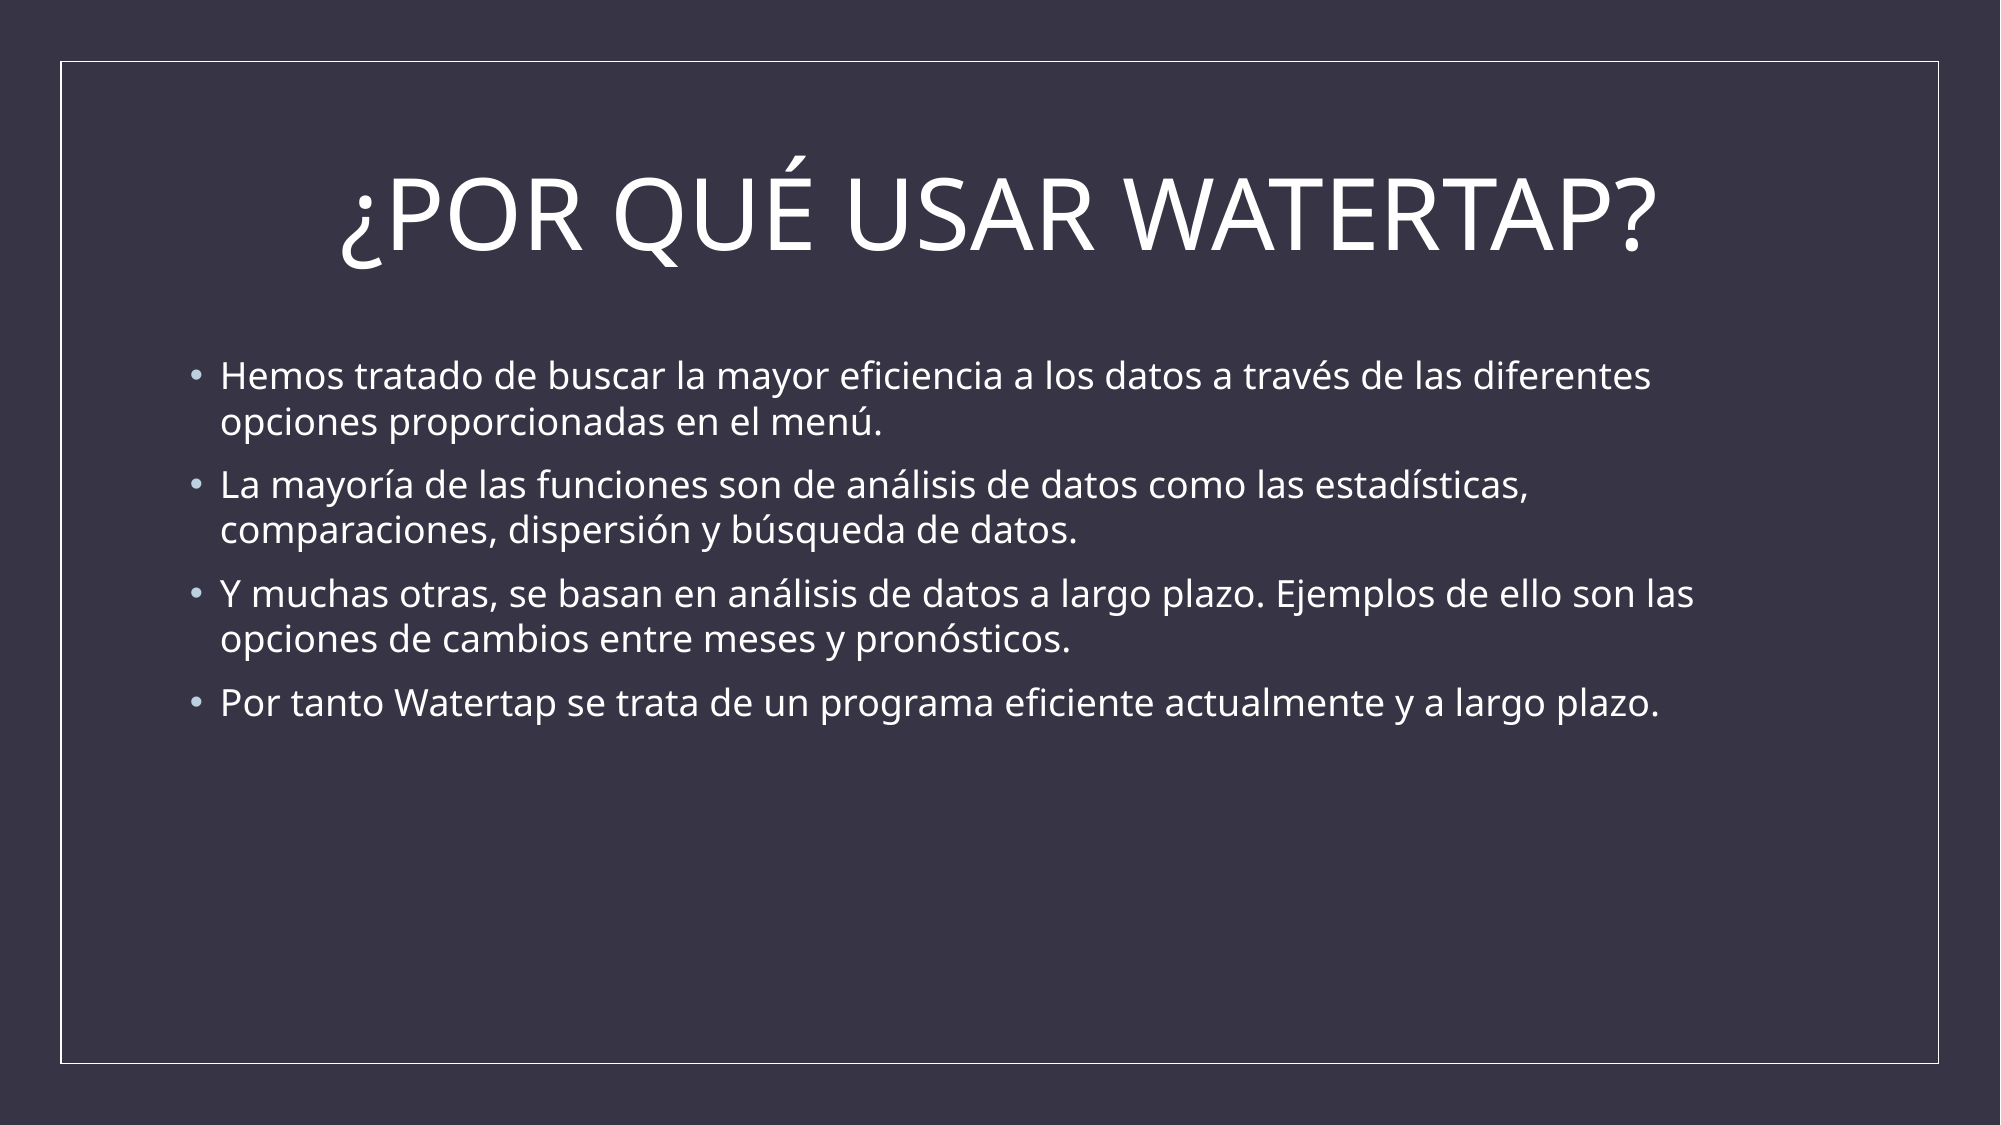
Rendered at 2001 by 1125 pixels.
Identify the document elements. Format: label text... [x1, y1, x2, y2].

list Hemos tratado de buscar la mayor eficiencia a los datos a través de las diferentes opciones proporcionadas en el menú. La mayoría de las funciones son de análisis de datos como las estadísticas, comparaciones, dispersión y búsqueda de datos. Y muchas otras, se basan en análisis de datos a largo plazo. Ejemplos de ello son las opciones de cambios entre meses y pronósticos. Por tanto Watertap se trata de un programa eficiente actualmente y a largo plazo. [174, 345, 1825, 990]
title ¿POR QUÉ USAR WATERTAP? [174, 105, 1825, 331]
